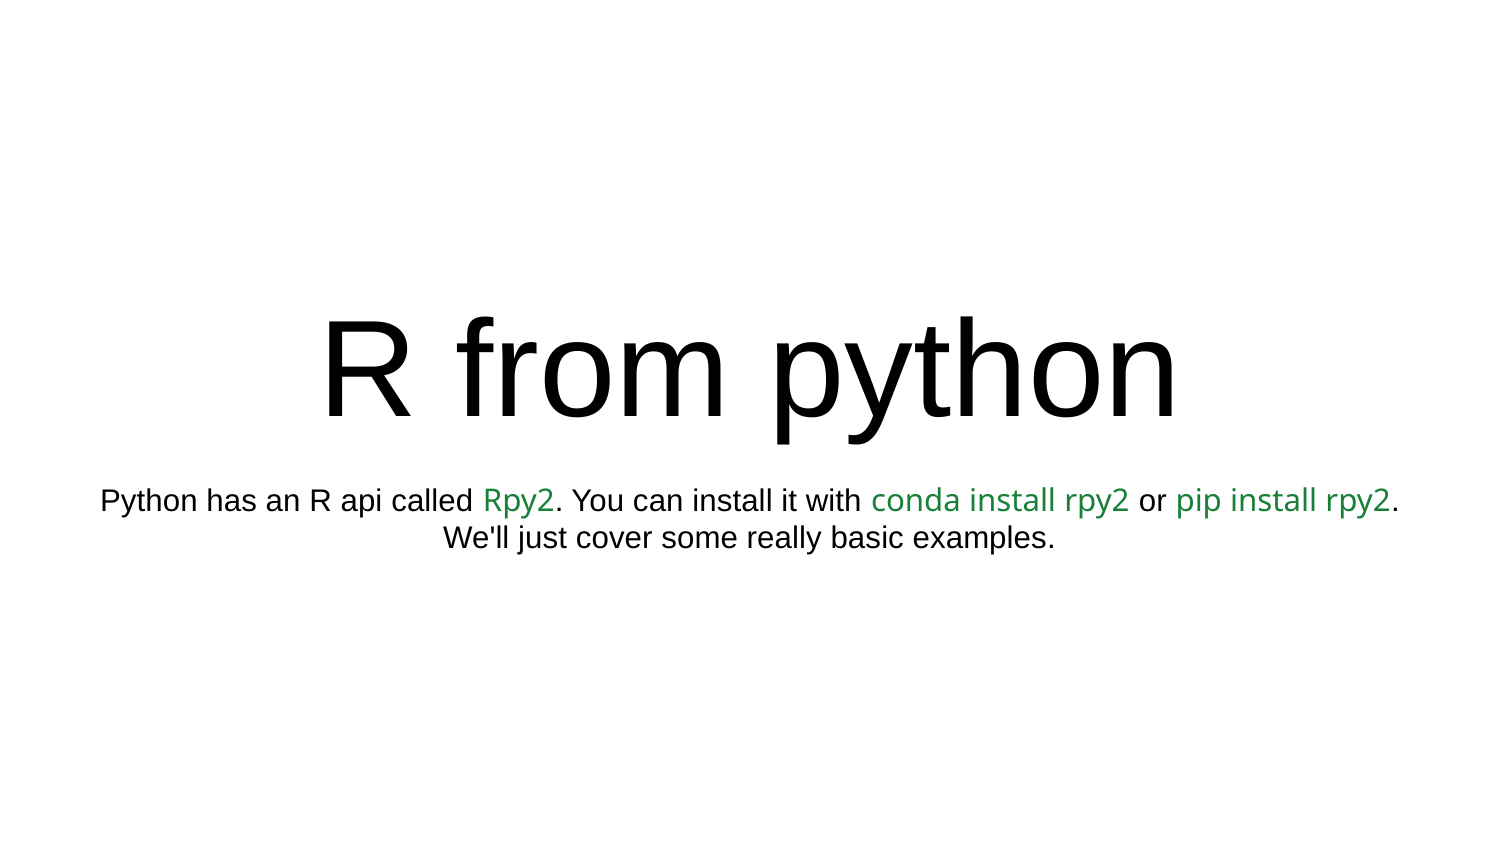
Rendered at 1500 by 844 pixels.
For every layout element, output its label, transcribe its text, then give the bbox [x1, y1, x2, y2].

subtitle Python has an R api called Rpy2. You can install it with conda install rpy2 or pip install rpy2. We'll just cover some really basic examples. [51, 464, 1449, 595]
title R from python [51, 122, 1449, 459]
